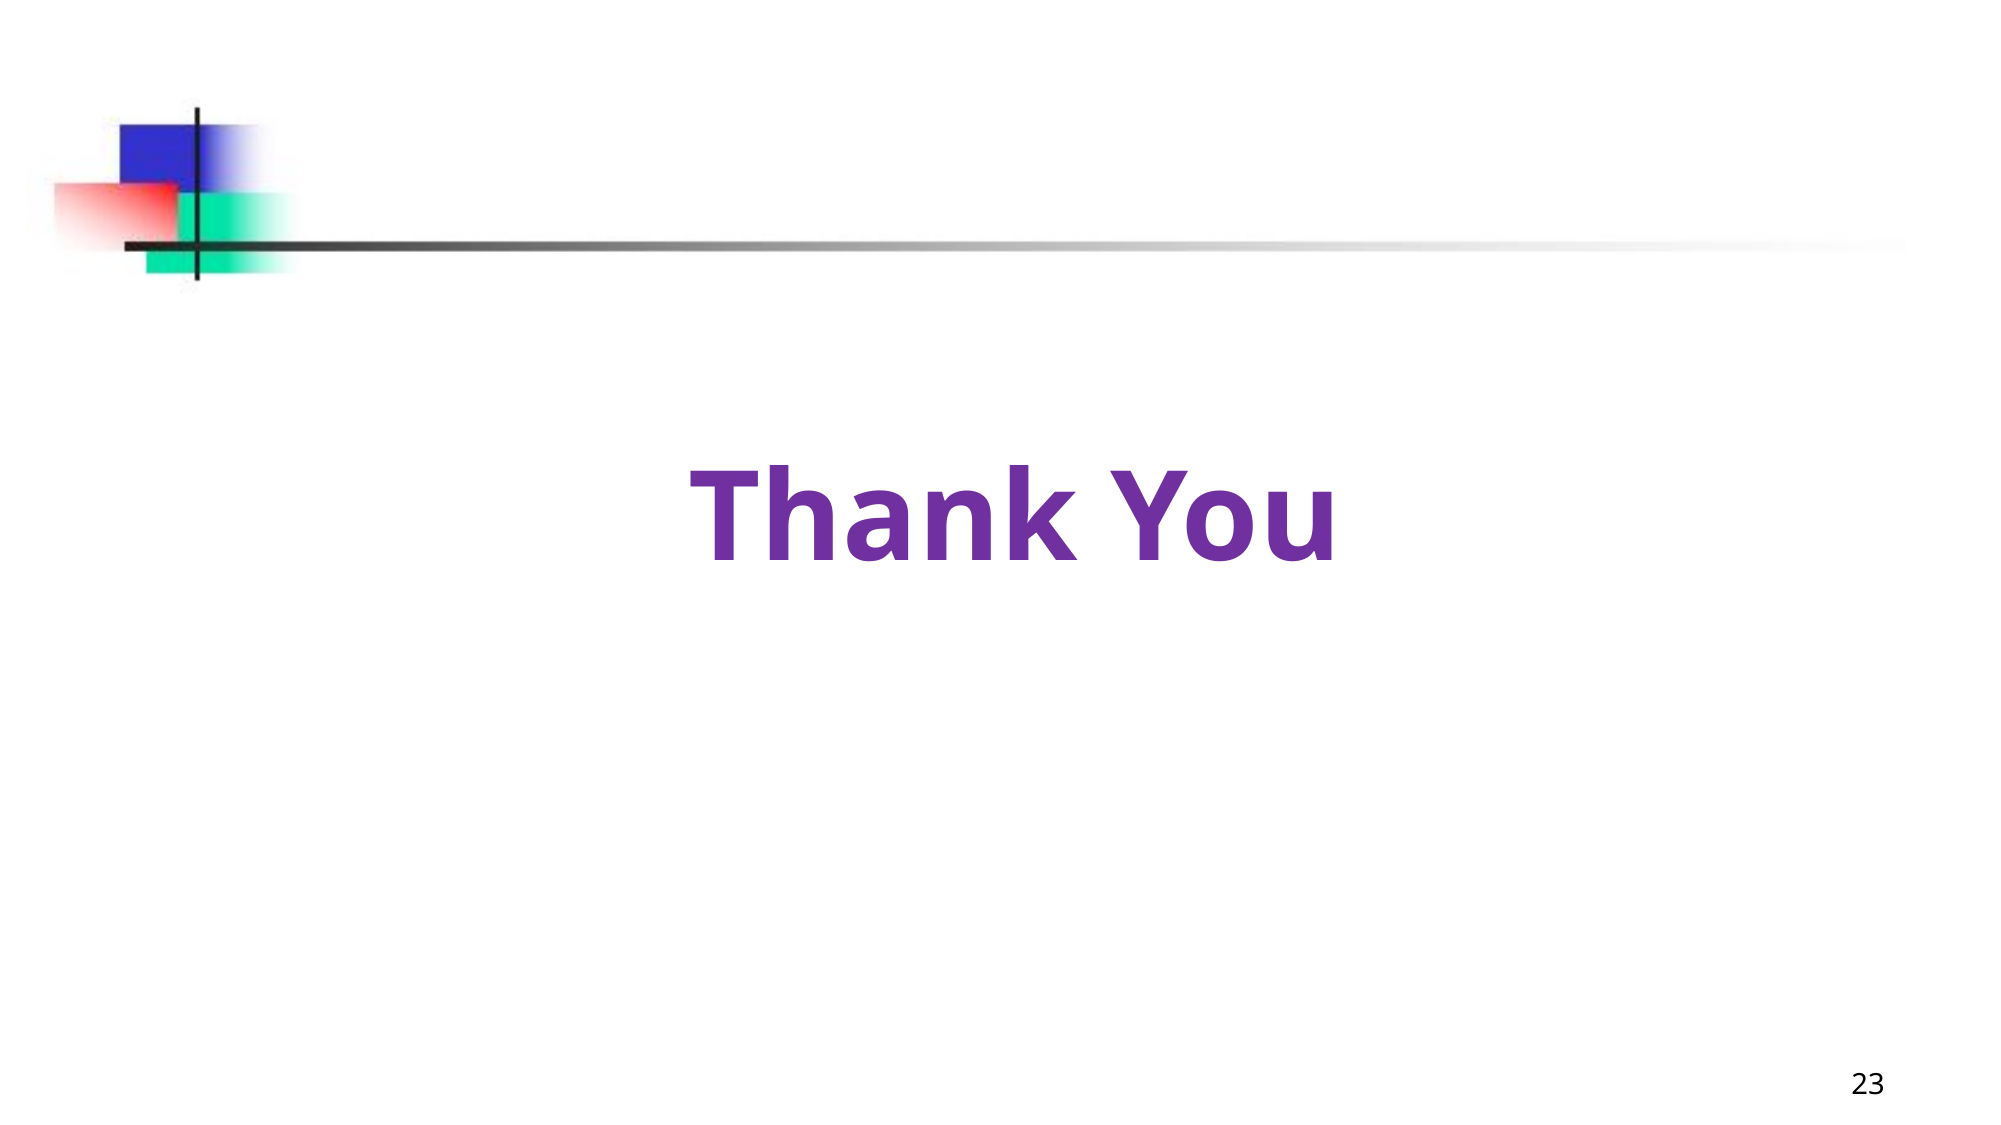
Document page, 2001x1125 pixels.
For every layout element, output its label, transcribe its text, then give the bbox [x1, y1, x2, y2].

slide_number 23 [1483, 1037, 1901, 1113]
picture [26, 0, 2000, 971]
